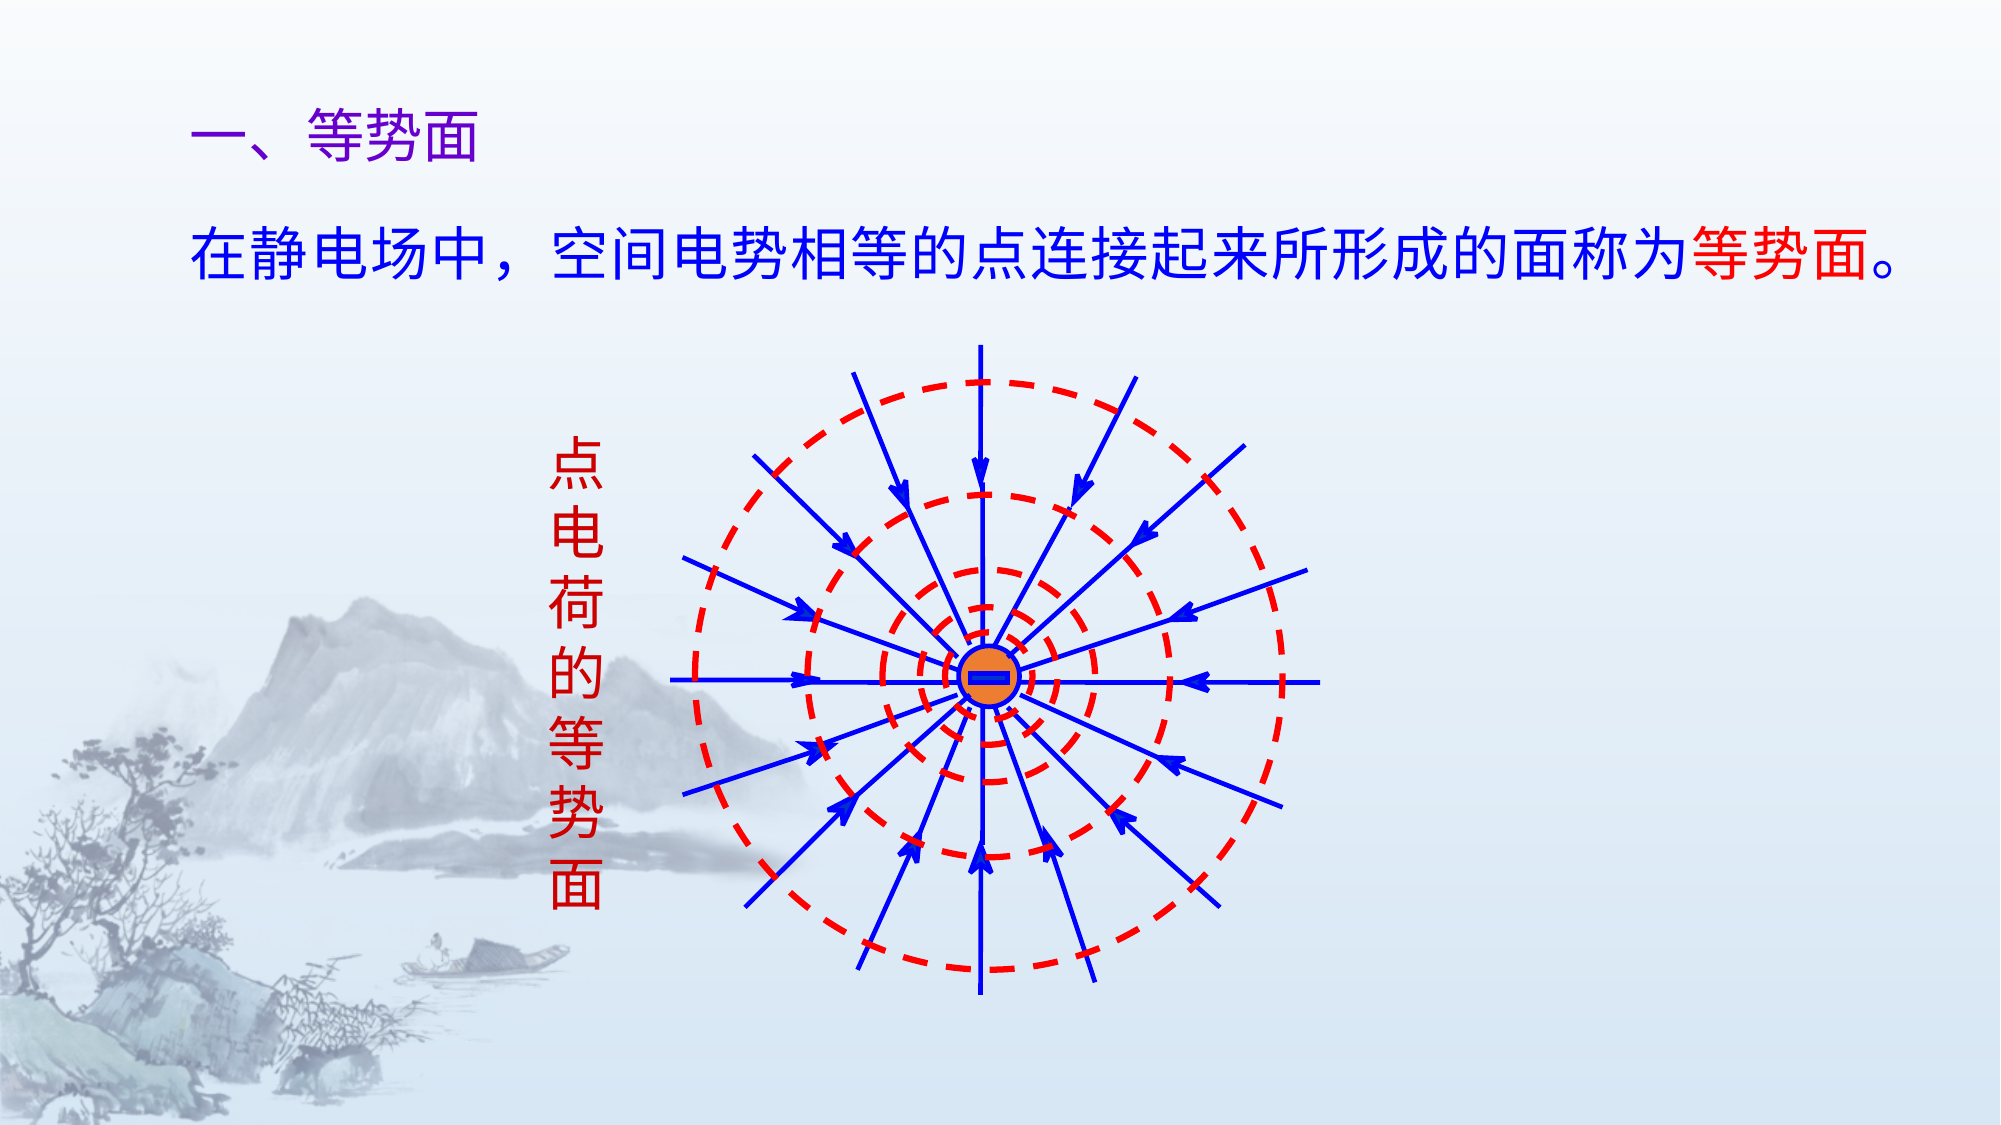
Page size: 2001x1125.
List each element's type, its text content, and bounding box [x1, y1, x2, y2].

text_box 在静电场中，空间电势相等的点连接起来所形成的面称为等势面。 [175, 209, 1887, 294]
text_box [670, 344, 1321, 995]
text_box 点电荷的等势面 [532, 419, 633, 924]
text_box 一、等势面 [175, 91, 1074, 177]
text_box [694, 382, 1283, 970]
